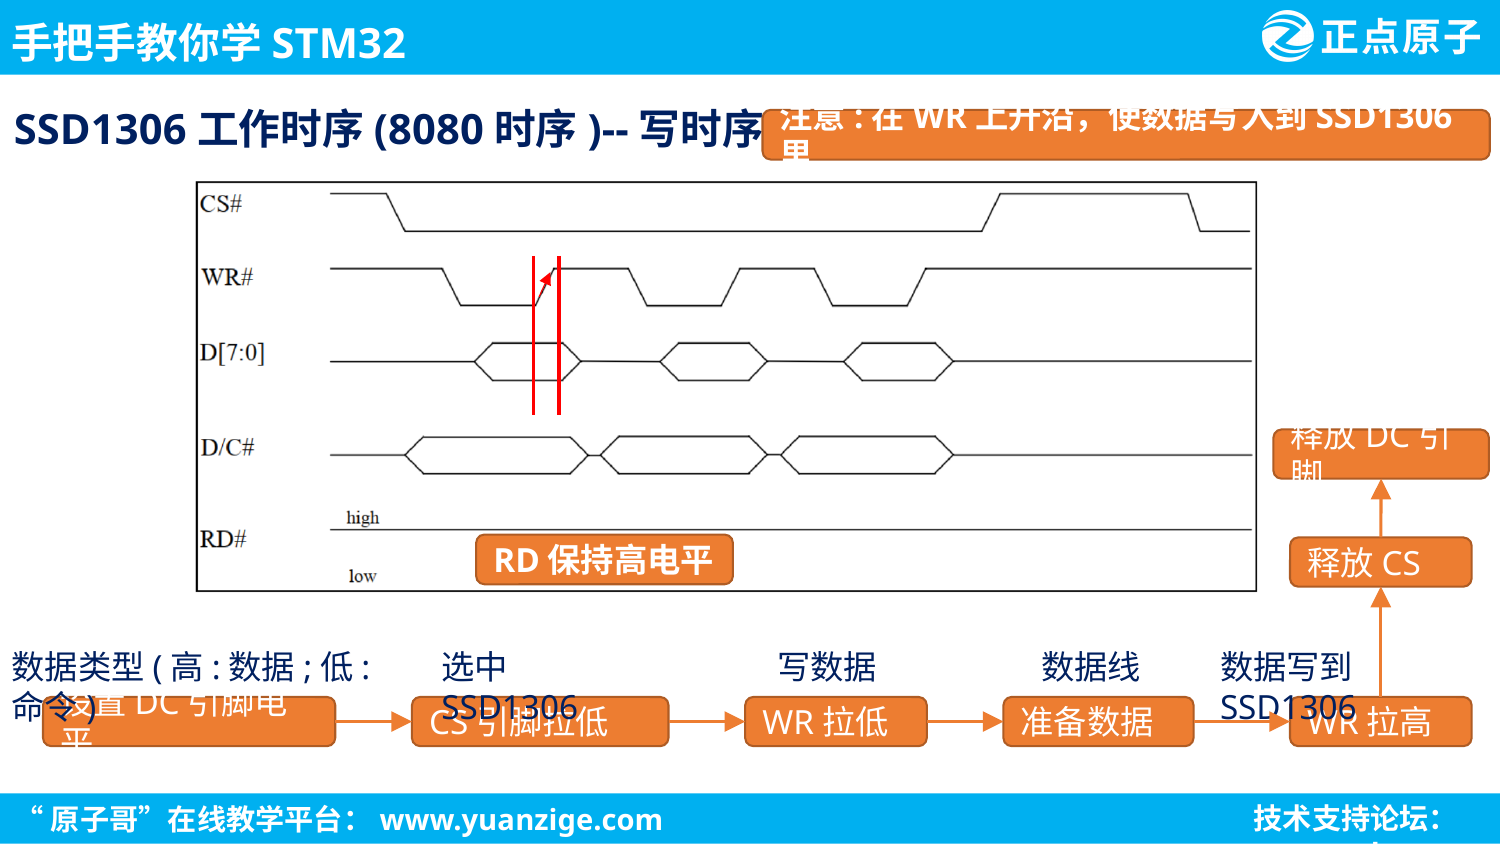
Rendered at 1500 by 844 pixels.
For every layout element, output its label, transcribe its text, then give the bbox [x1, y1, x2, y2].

picture [1391, 45, 1397, 53]
text_box 技术支持论坛：www.openedv.com [967, 793, 1480, 844]
text_box WR拉高 [1288, 734, 1473, 748]
text_box 释放CS [1288, 536, 1473, 588]
picture [1364, 45, 1370, 53]
text_box 释放DC引脚 [1272, 428, 1490, 480]
text_box 手把手教你学STM32 [0, 0, 967, 75]
text_box SSD1306工作时序(8080时序)--写时序 [6, 74, 968, 158]
text_box [967, 0, 1500, 76]
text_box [539, 272, 551, 297]
picture [1412, 44, 1418, 52]
text_box 数据写到SSD1306 [1205, 639, 1500, 734]
text_box 准备数据 [1002, 695, 1195, 748]
picture [1267, 11, 1313, 45]
text_box 设置DC引脚电平 [41, 734, 337, 748]
picture [189, 175, 1263, 597]
picture [1431, 44, 1438, 52]
text_box 注意:在WR上升沿，使数据写入到SSD1306里 [761, 108, 1491, 161]
text_box WR拉低 [744, 695, 928, 748]
text_box 数据线 [1026, 639, 1168, 694]
picture [1404, 20, 1438, 54]
picture [1445, 21, 1479, 54]
picture [1263, 27, 1307, 61]
text_box CS引脚拉低 [410, 695, 670, 748]
text_box “原子哥”在线教学平台：www.yuanzige.com [0, 794, 883, 844]
text_box [0, 792, 1500, 844]
text_box 选中SSD1306 [426, 639, 666, 734]
picture [1322, 21, 1357, 52]
text_box 数据类型(高:数据;低:命令) [0, 639, 413, 734]
text_box 写数据 [762, 639, 903, 694]
picture [1367, 18, 1396, 42]
